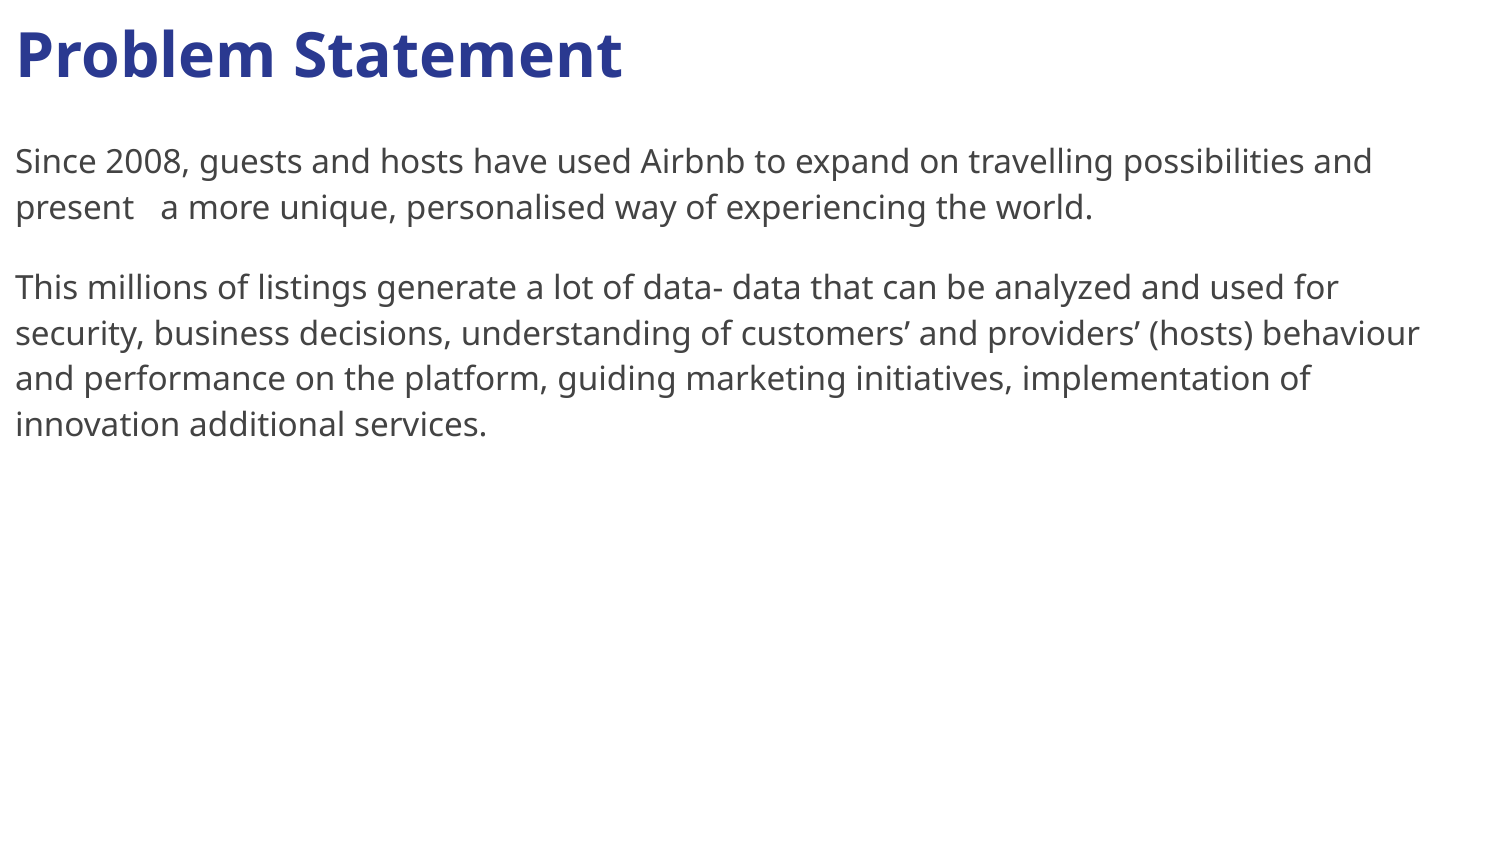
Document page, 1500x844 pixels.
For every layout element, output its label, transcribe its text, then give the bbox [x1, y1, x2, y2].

list Since 2008, guests and hosts have used Airbnb to expand on travelling possibilities and present a more unique, personalised way of experiencing the world. This millions of listings generate a lot of data- data that can be analyzed and used for security, business decisions, understanding of customers’ and providers’ (hosts) behaviour and performance on the platform, guiding marketing initiatives, implementation of innovation additional services. [0, 119, 1439, 590]
title Problem Statement [0, 0, 1416, 119]
